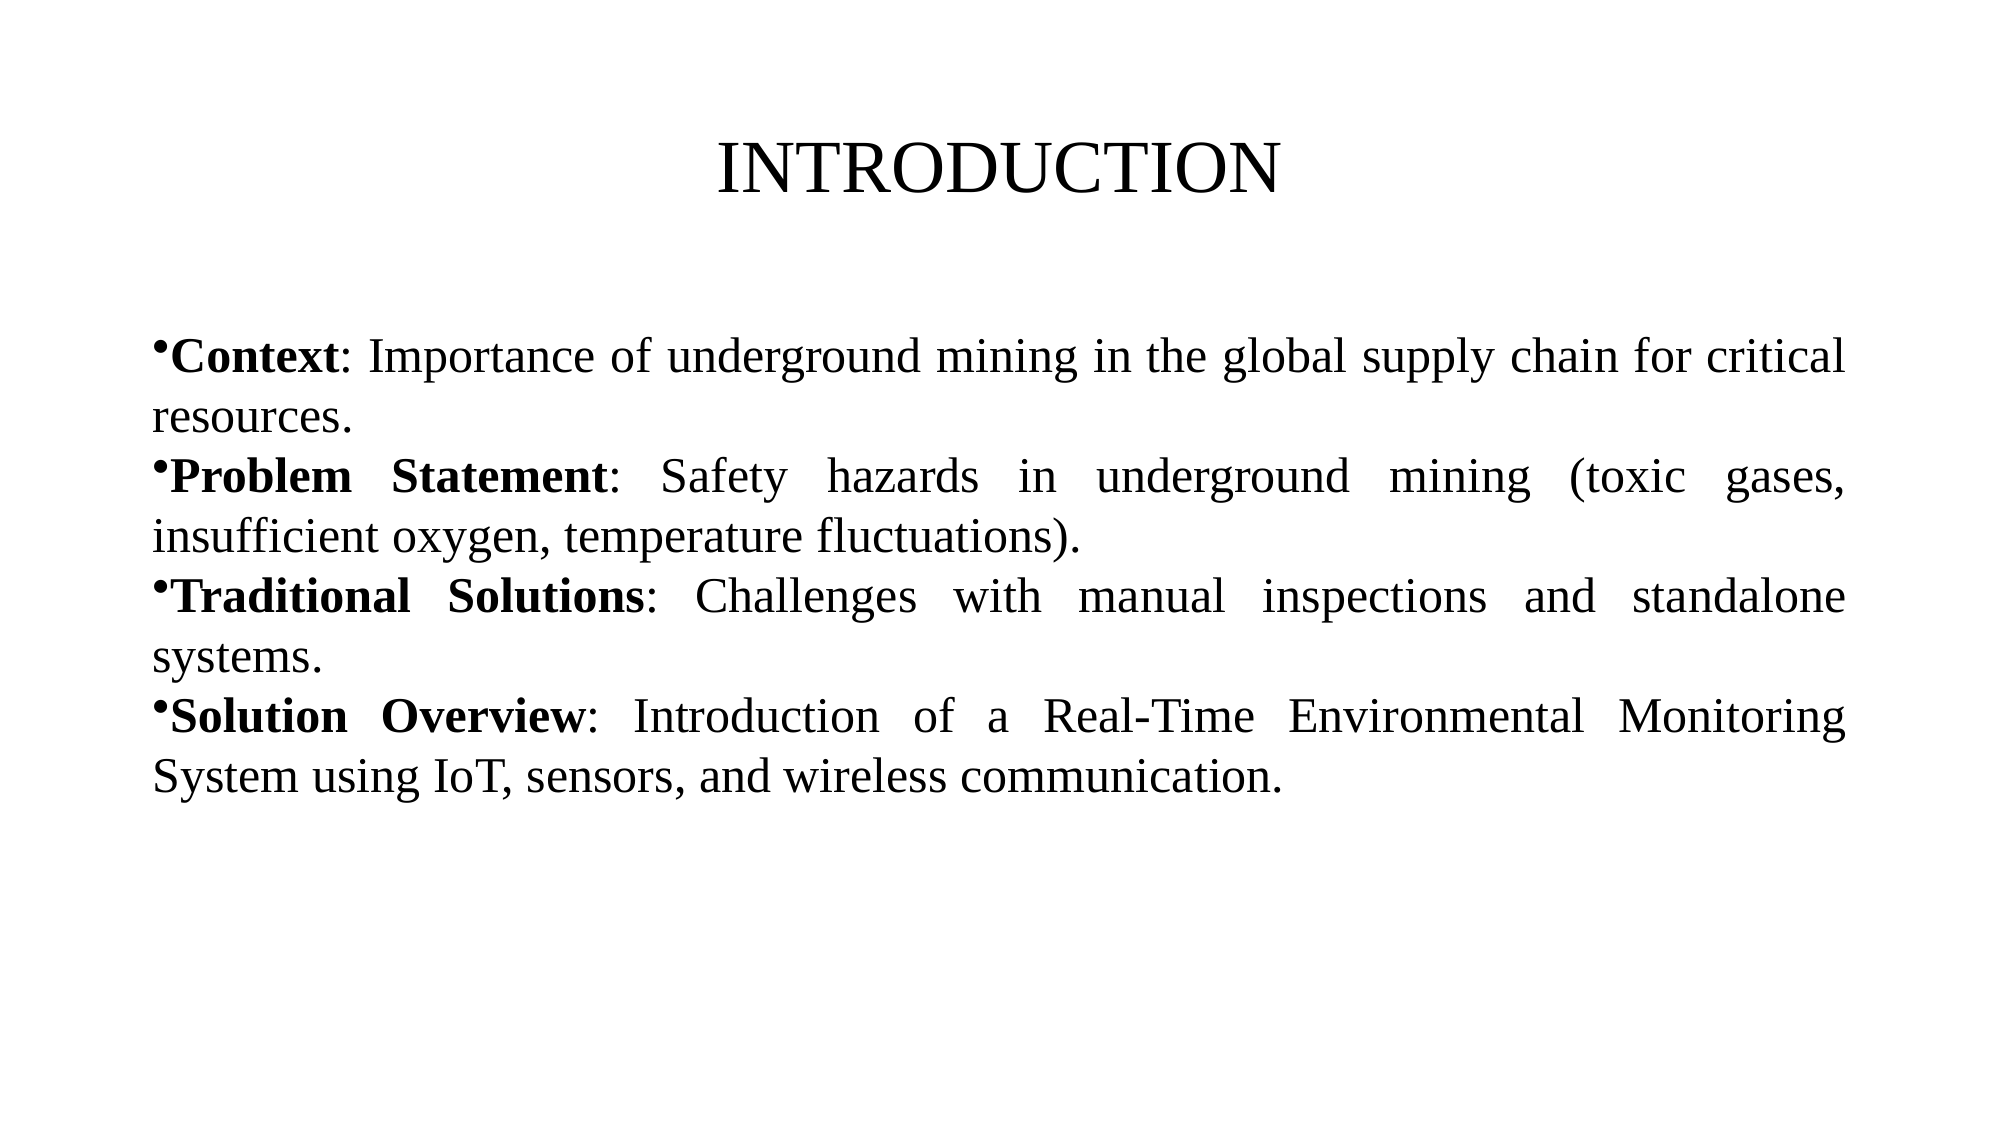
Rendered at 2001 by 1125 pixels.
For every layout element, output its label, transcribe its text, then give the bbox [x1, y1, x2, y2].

title INTRODUCTION [137, 59, 1863, 236]
list Context: Importance of underground mining in the global supply chain for critical resources. Problem Statement: Safety hazards in underground mining (toxic gases, insufficient oxygen, temperature fluctuations). Traditional Solutions: Challenges with manual inspections and standalone systems. Solution Overview: Introduction of a Real-Time Environmental Monitoring System using IoT, sensors, and wireless communication. [137, 236, 1863, 889]
